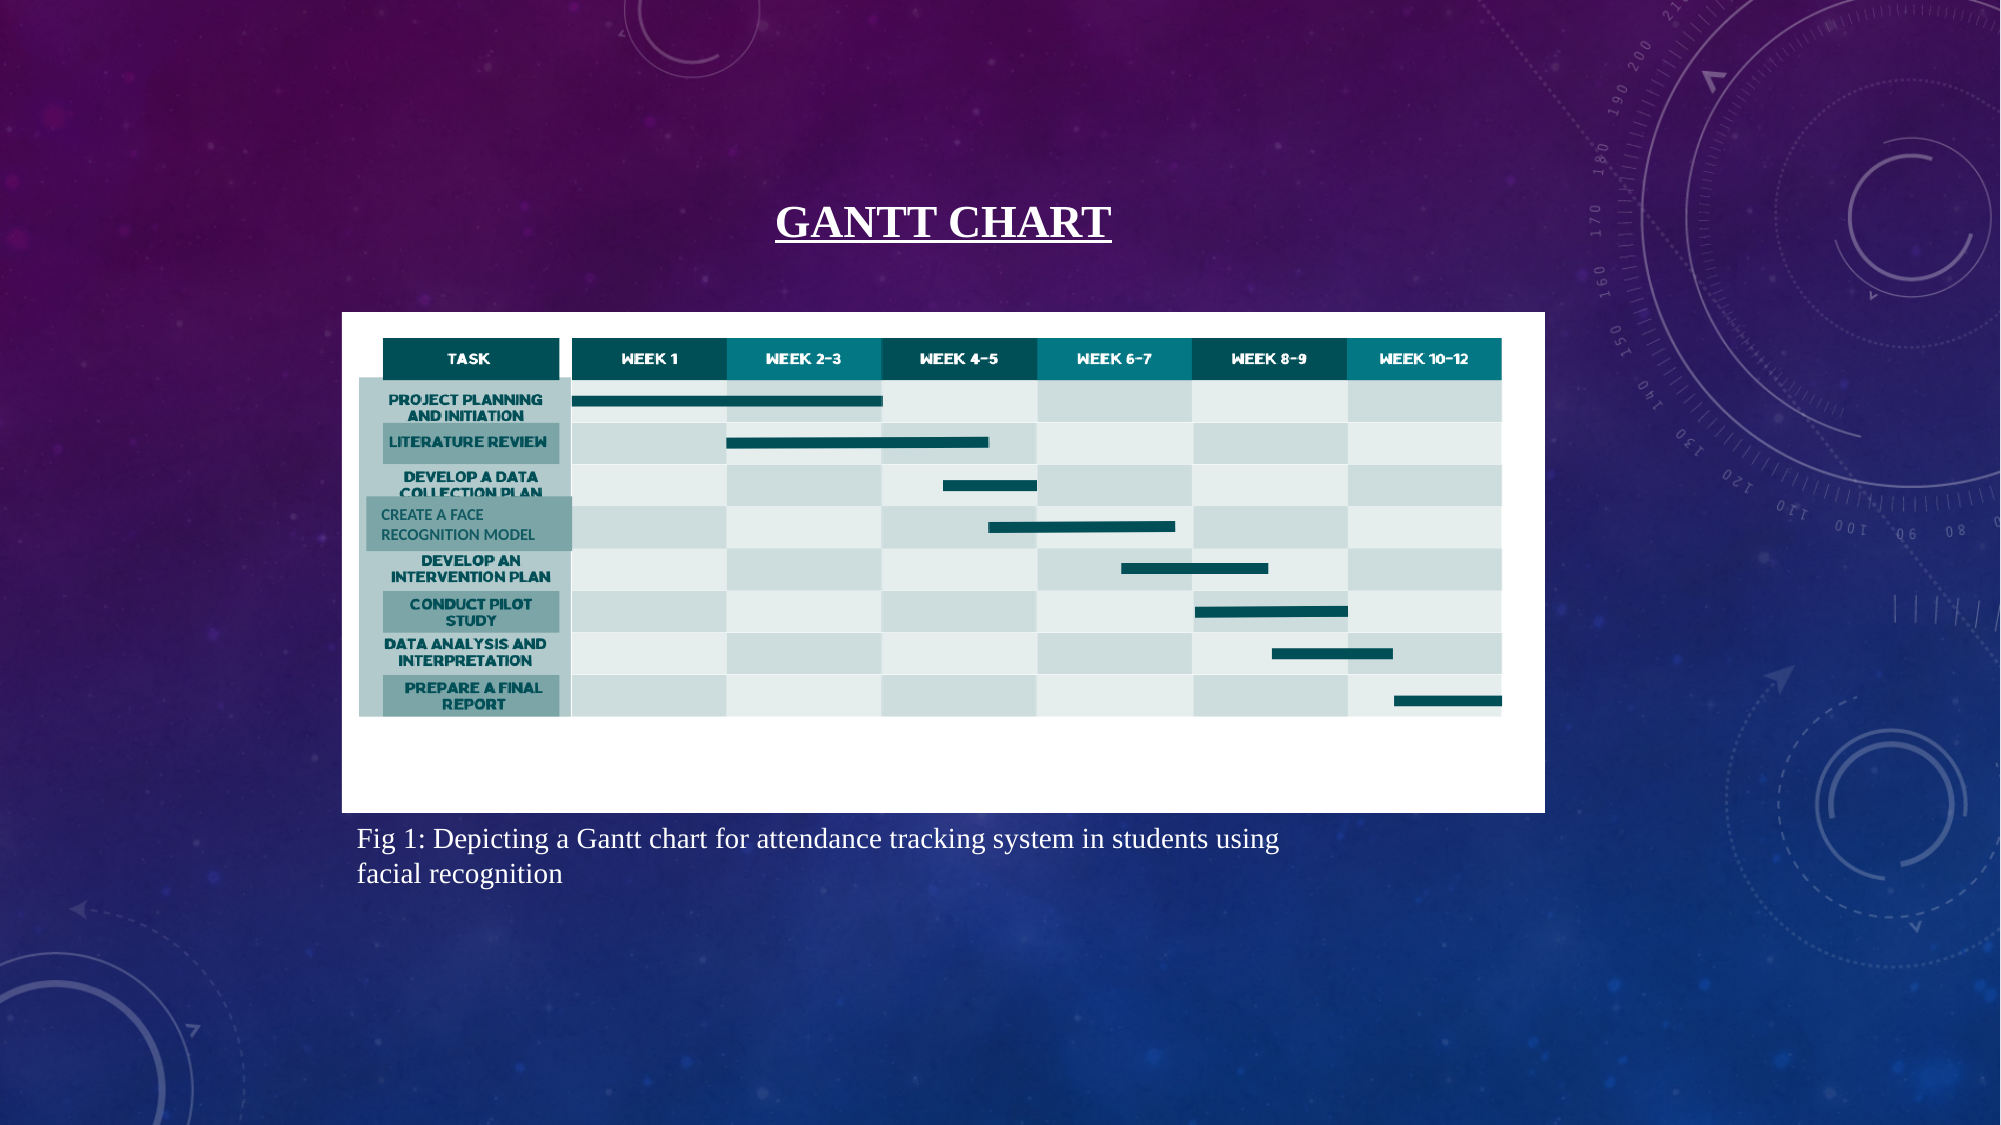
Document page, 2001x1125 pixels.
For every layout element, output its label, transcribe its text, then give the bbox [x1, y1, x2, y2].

title Gantt Chart [112, 99, 1775, 339]
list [341, 312, 1546, 813]
text_box Fig 1: Depicting a Gantt chart for attendance tracking system in students using facial recognition [341, 822, 1313, 897]
picture [0, 0, 2001, 1125]
